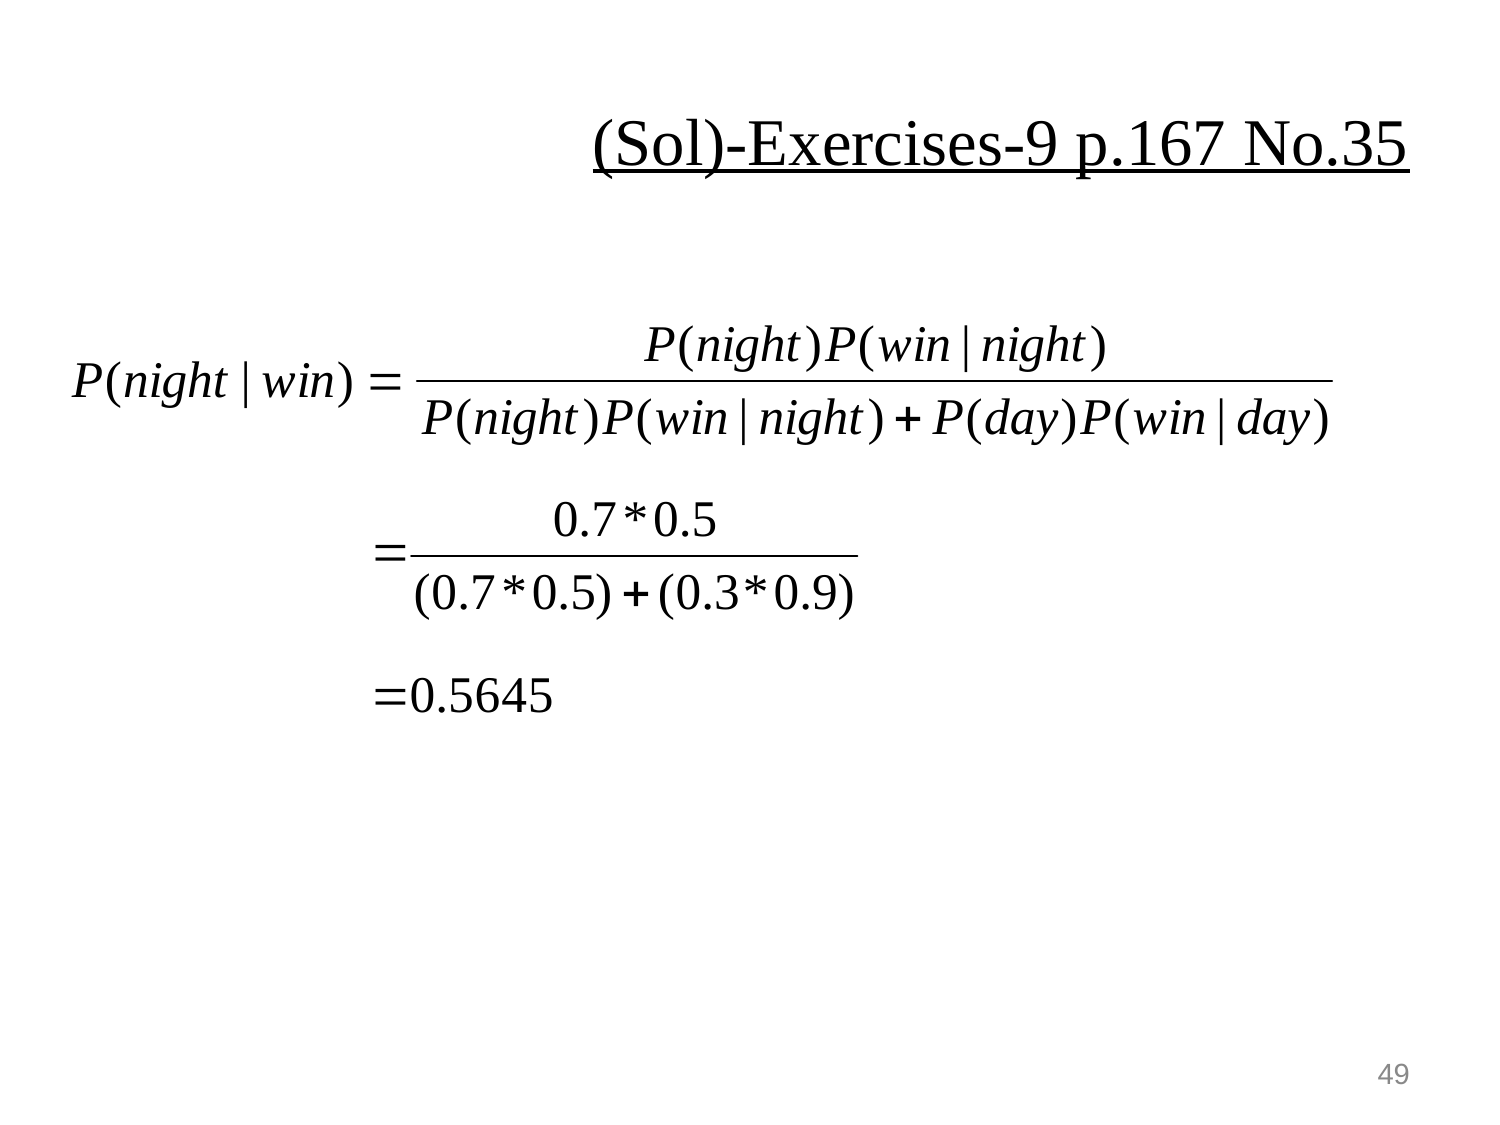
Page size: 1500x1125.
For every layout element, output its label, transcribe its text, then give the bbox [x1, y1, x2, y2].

slide_number 49 [1074, 1042, 1425, 1103]
title (Sol)-Exercises-9 p.167 No.35 [75, 45, 1425, 233]
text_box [362, 664, 560, 726]
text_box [362, 487, 868, 630]
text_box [62, 349, 401, 419]
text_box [408, 312, 1343, 455]
